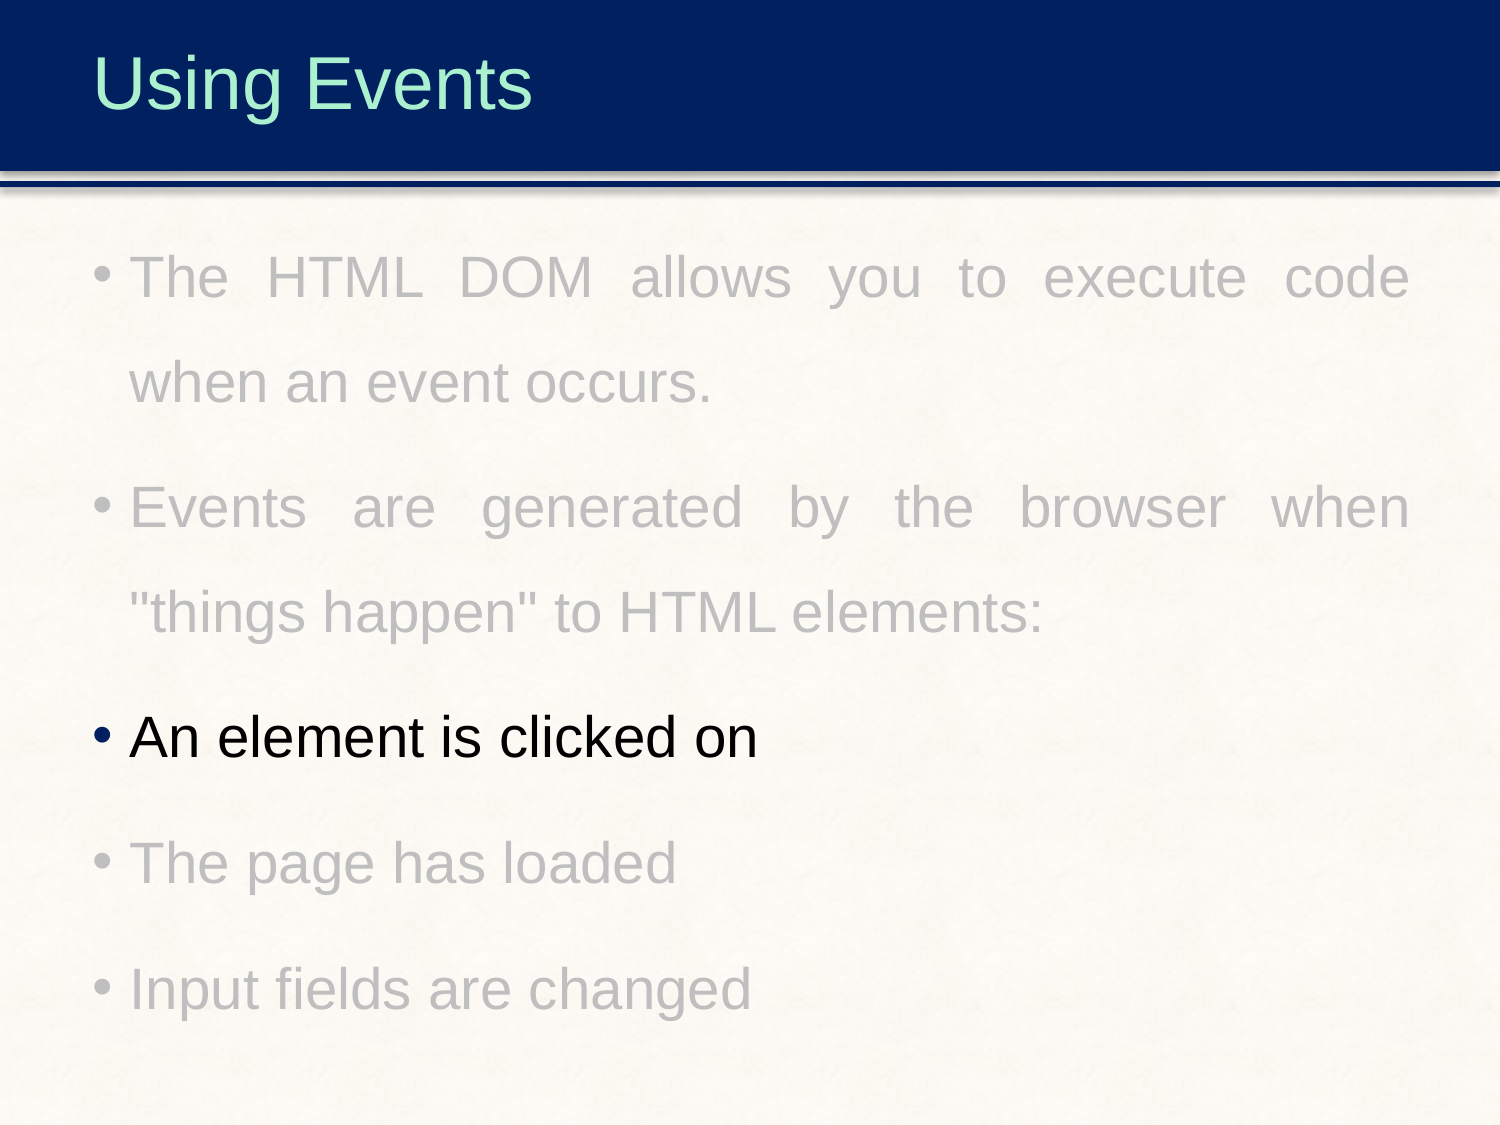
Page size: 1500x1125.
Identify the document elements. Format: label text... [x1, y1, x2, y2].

title Using Events [77, 0, 1500, 171]
list The HTML DOM allows you to execute code when an event occurs. Events are generated by the browser when "things happen" to HTML elements: An element is clicked on The page has loaded Input fields are changed [77, 196, 1428, 1114]
